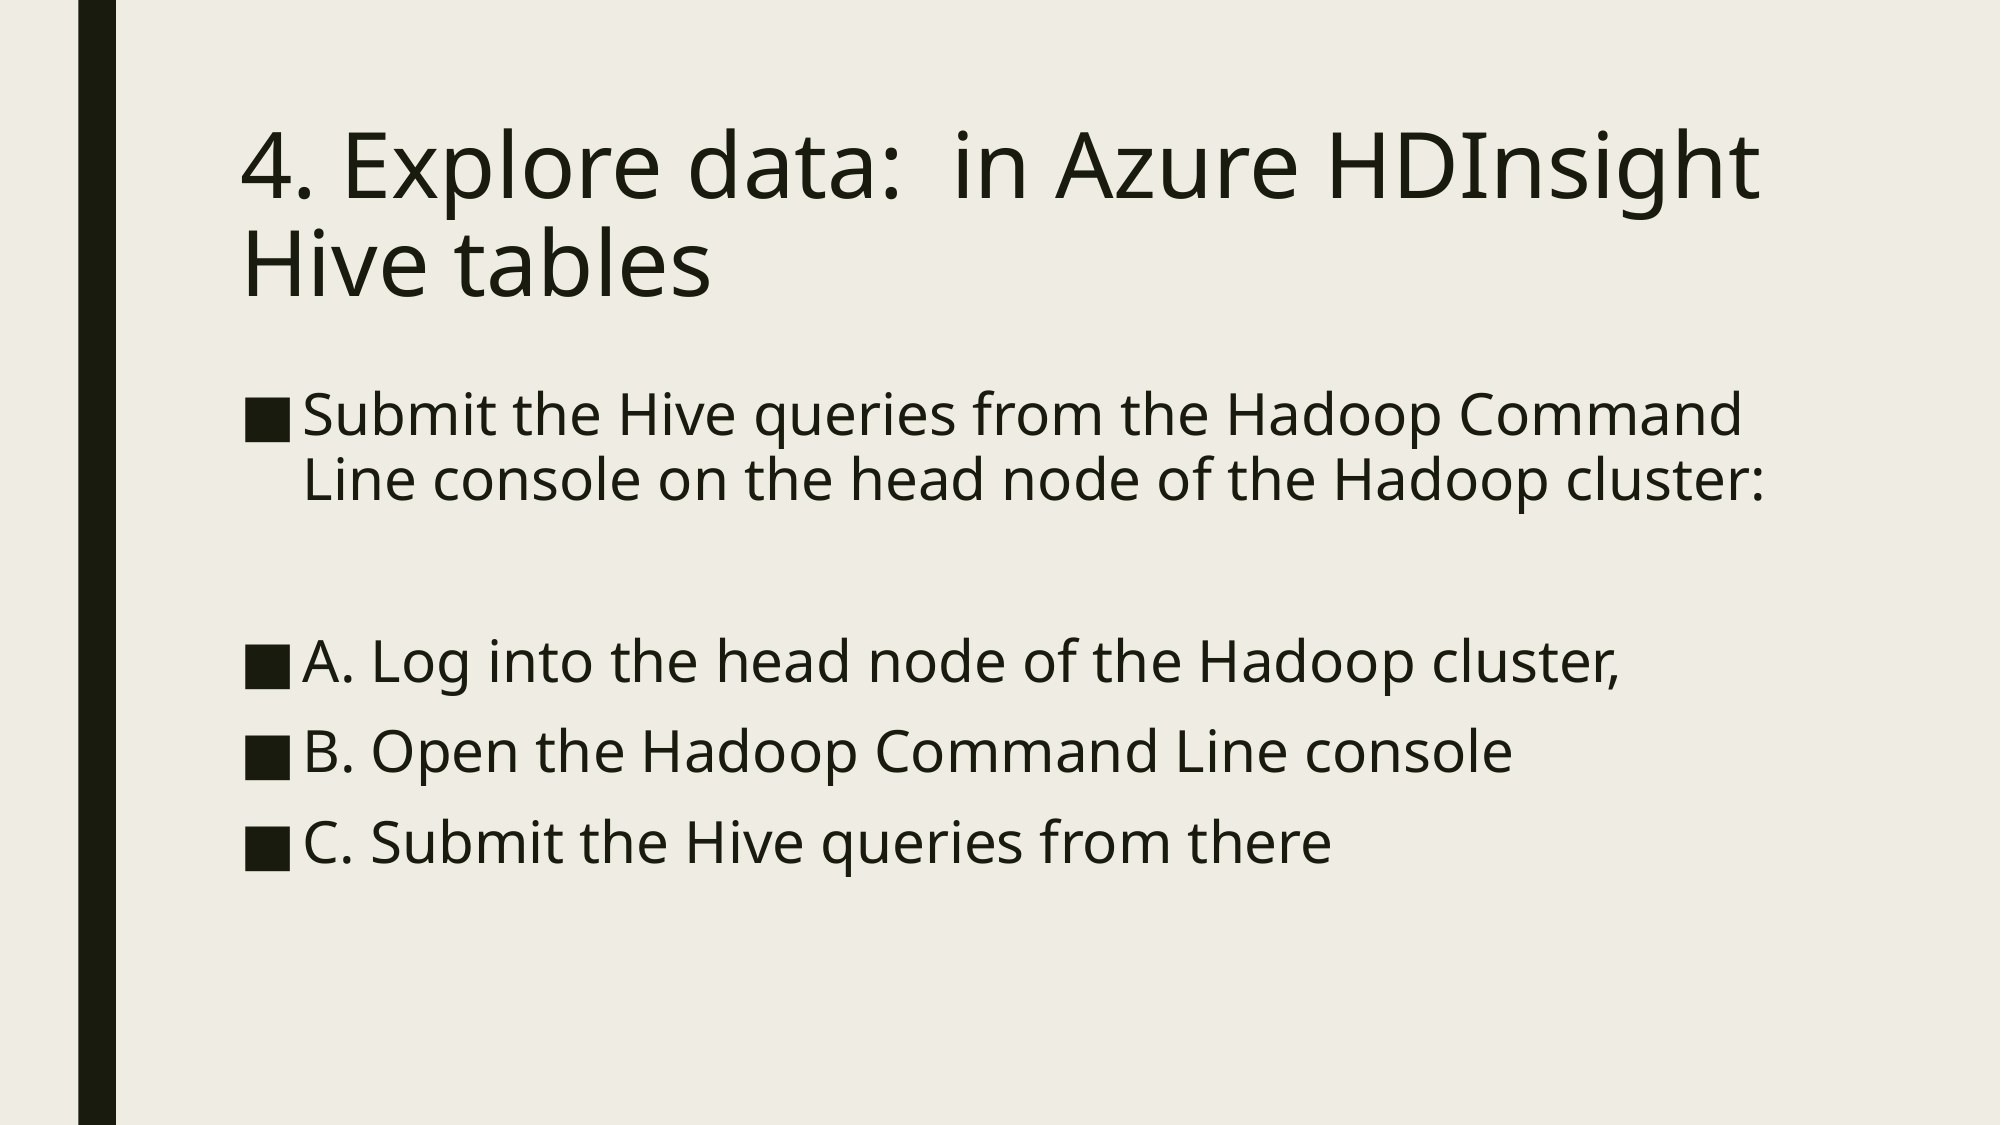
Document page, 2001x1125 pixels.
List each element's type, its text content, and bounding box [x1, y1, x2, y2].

title 4. Explore data: in Azure HDInsight Hive tables [225, 112, 1800, 357]
list Submit the Hive queries from the Hadoop Command Line console on the head node of the Hadoop cluster: A. Log into the head node of the Hadoop cluster, B. Open the Hadoop Command Line console C. Submit the Hive queries from there [225, 375, 1800, 963]
